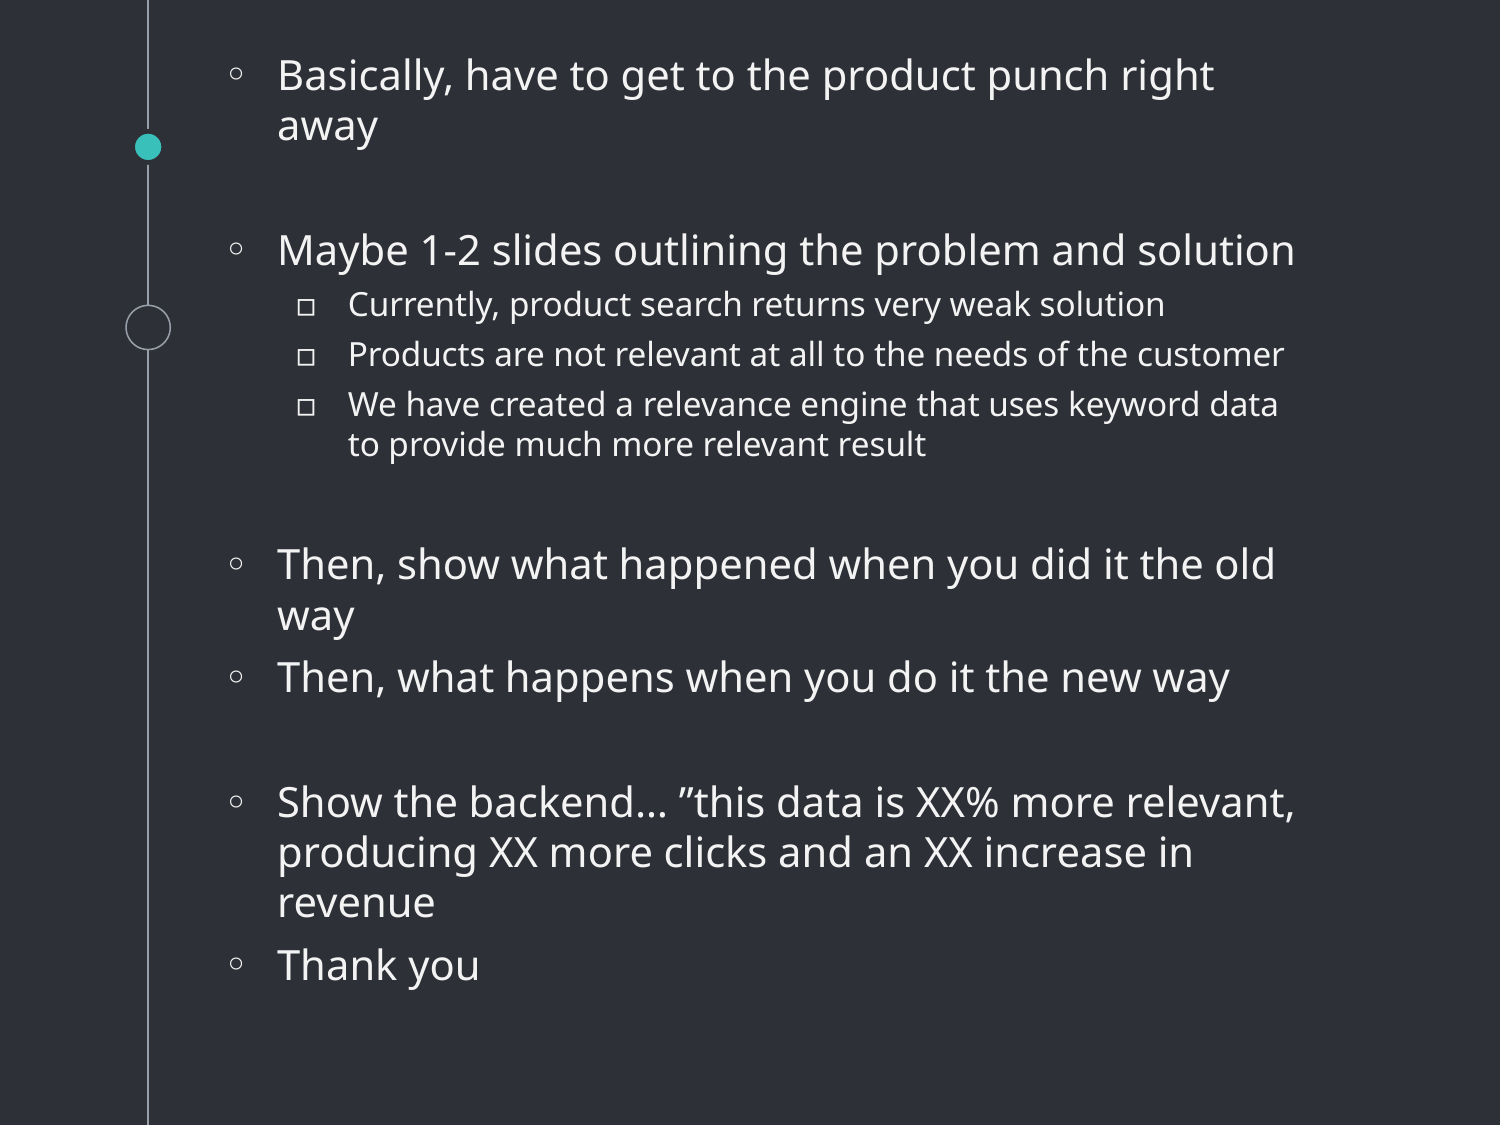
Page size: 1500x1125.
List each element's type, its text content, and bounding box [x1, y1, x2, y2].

list Basically, have to get to the product punch right away Maybe 1-2 slides outlining the problem and solution Currently, product search returns very weak solution Products are not relevant at all to the needs of the customer We have created a relevance engine that uses keyword data to provide much more relevant result Then, show what happened when you did it the old way Then, what happens when you do it the new way Show the backend… ”this data is XX% more relevant, producing XX more clicks and an XX increase in revenue Thank you [191, 33, 1317, 849]
